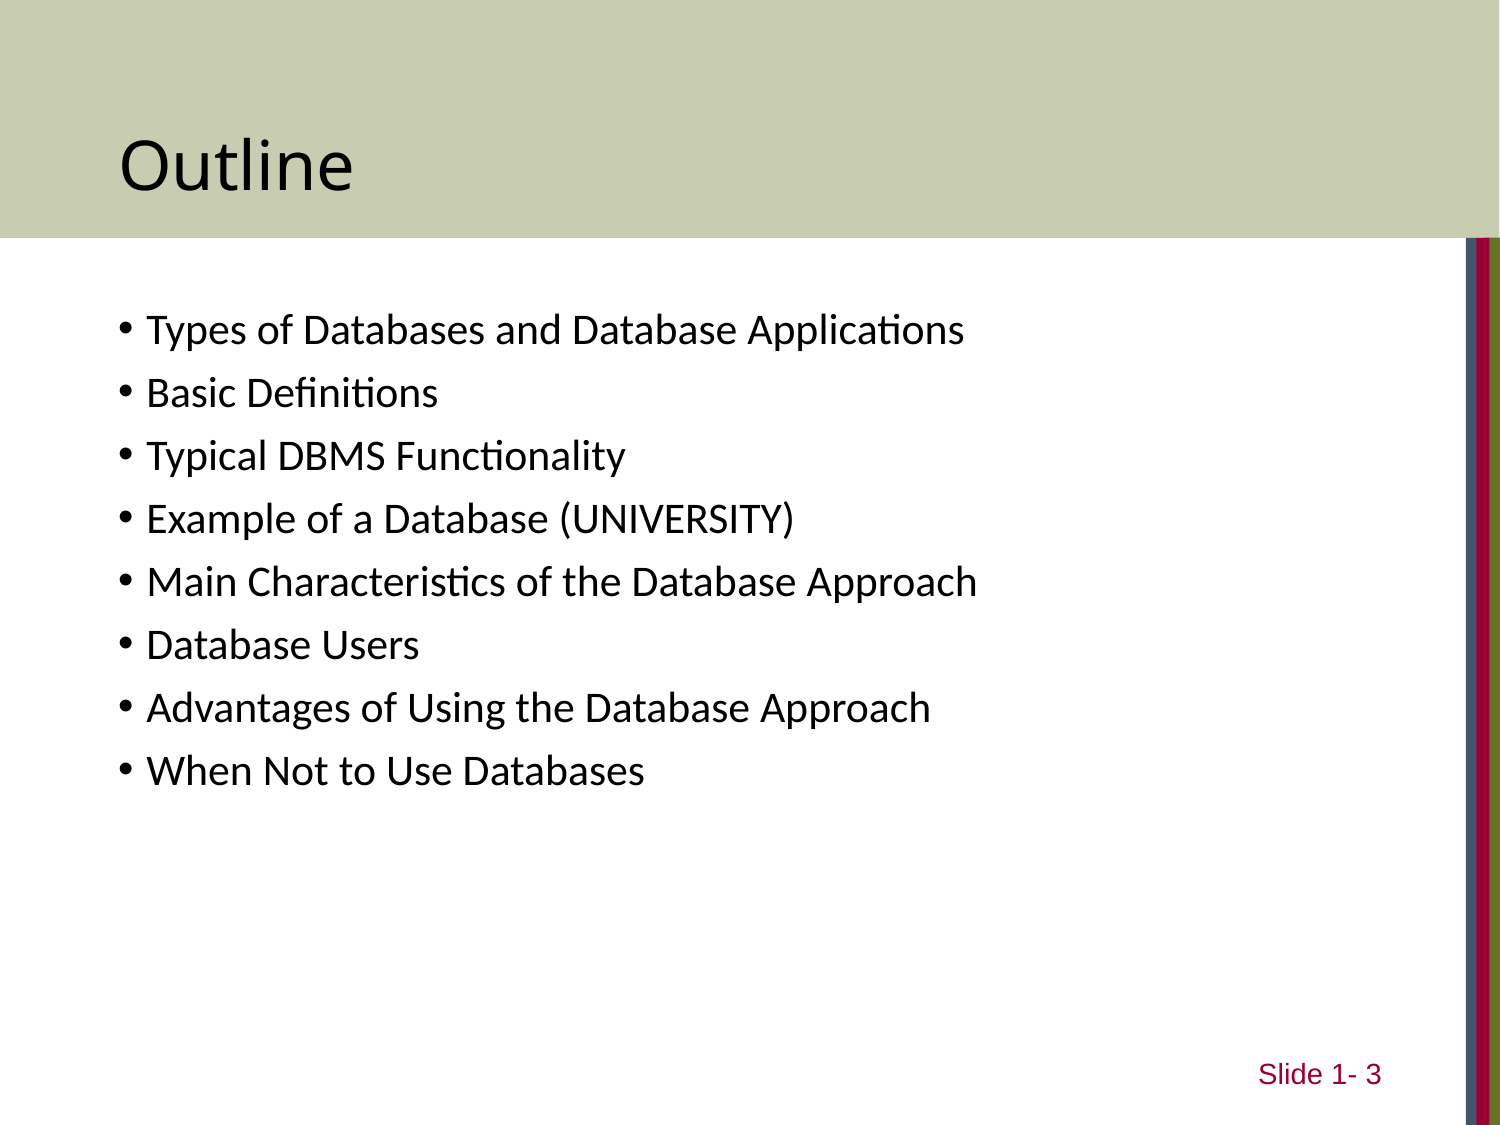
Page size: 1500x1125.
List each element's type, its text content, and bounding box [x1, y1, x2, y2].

slide_number Slide 1- [1059, 1042, 1397, 1103]
title Outline [102, 59, 1398, 278]
list Types of Databases and Database Applications Basic Definitions Typical DBMS Functionality Example of a Database (UNIVERSITY) Main Characteristics of the Database Approach Database Users Advantages of Using the Database Approach When Not to Use Databases [102, 299, 1398, 1014]
